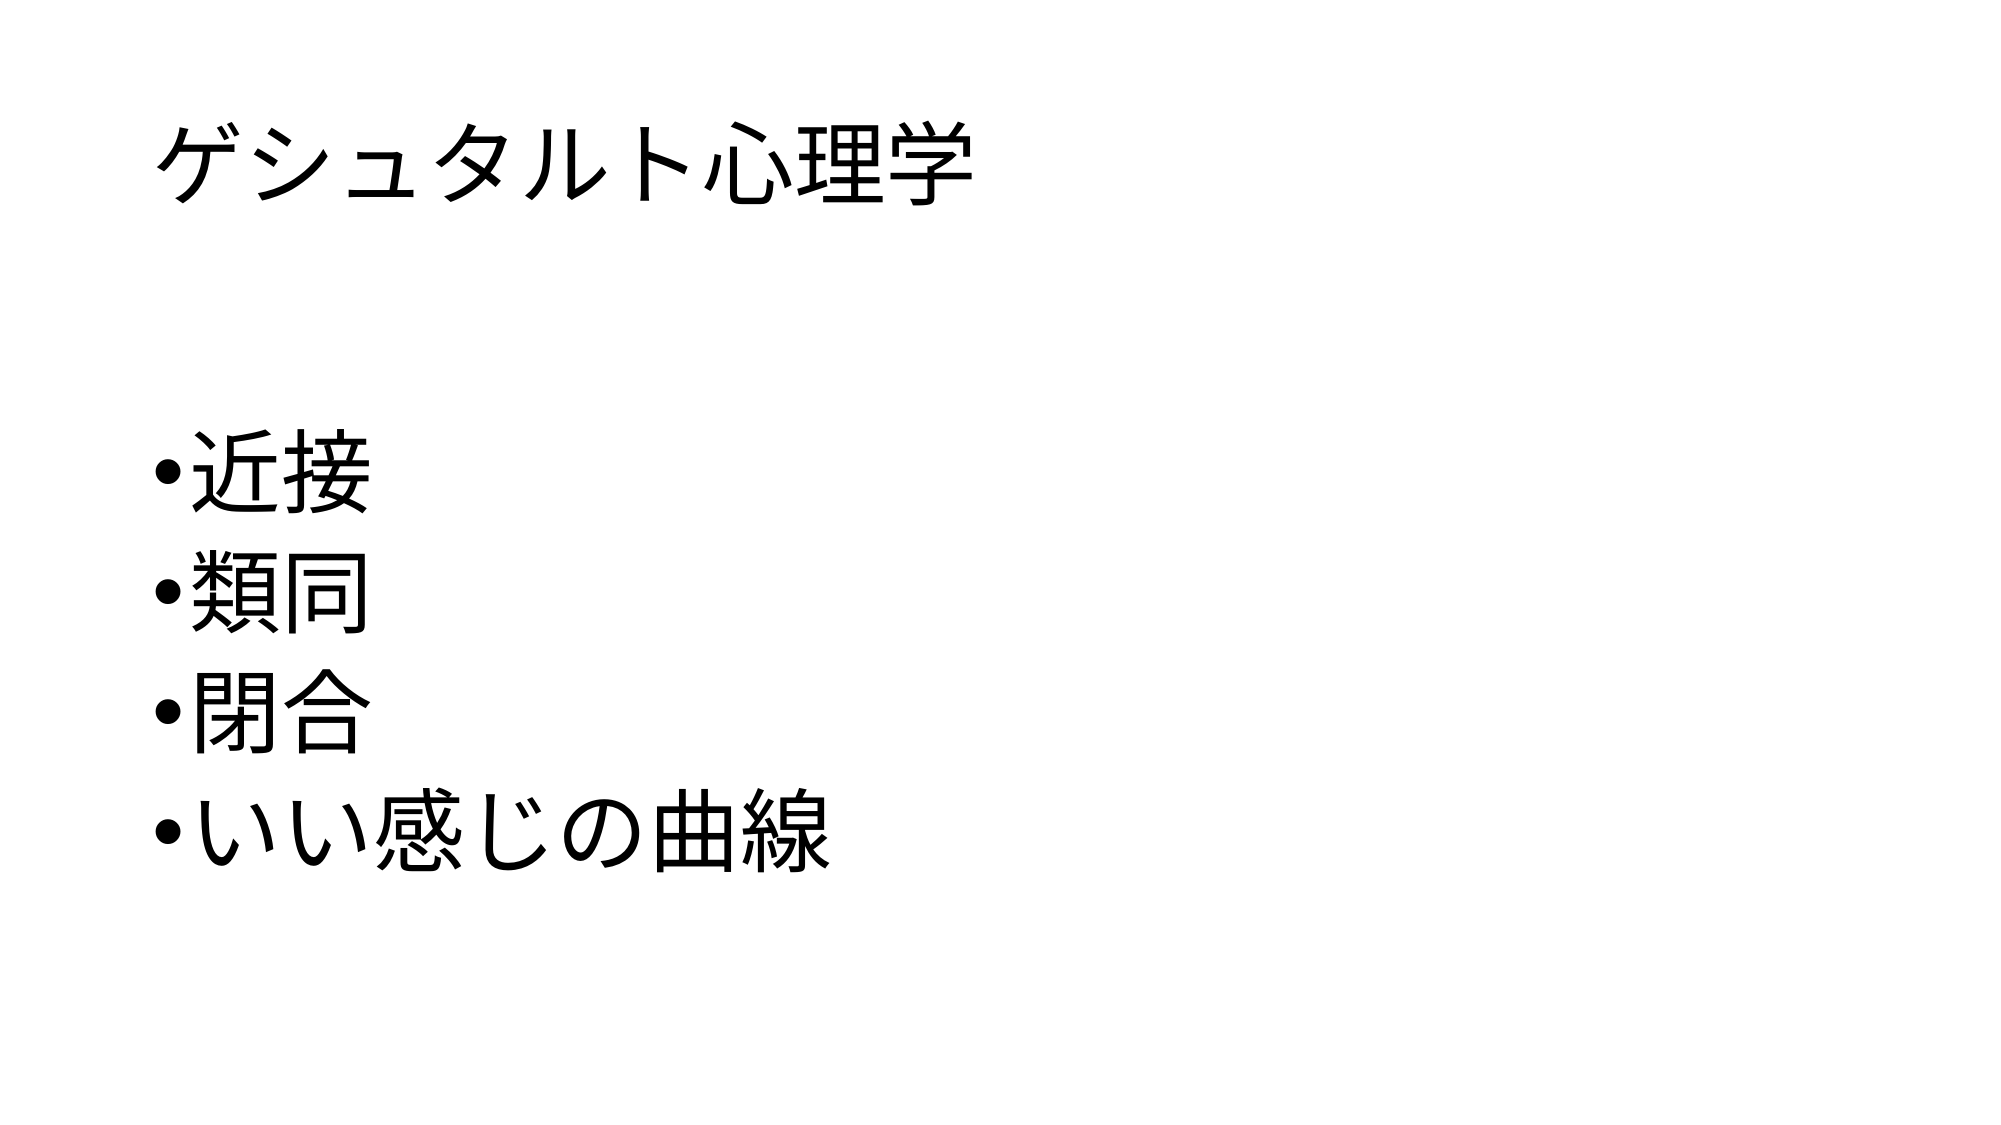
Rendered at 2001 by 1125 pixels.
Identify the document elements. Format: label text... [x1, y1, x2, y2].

list 近接 類同 閉合 いい感じの曲線 [137, 299, 1863, 1014]
title ゲシュタルト心理学 [137, 59, 1863, 278]
